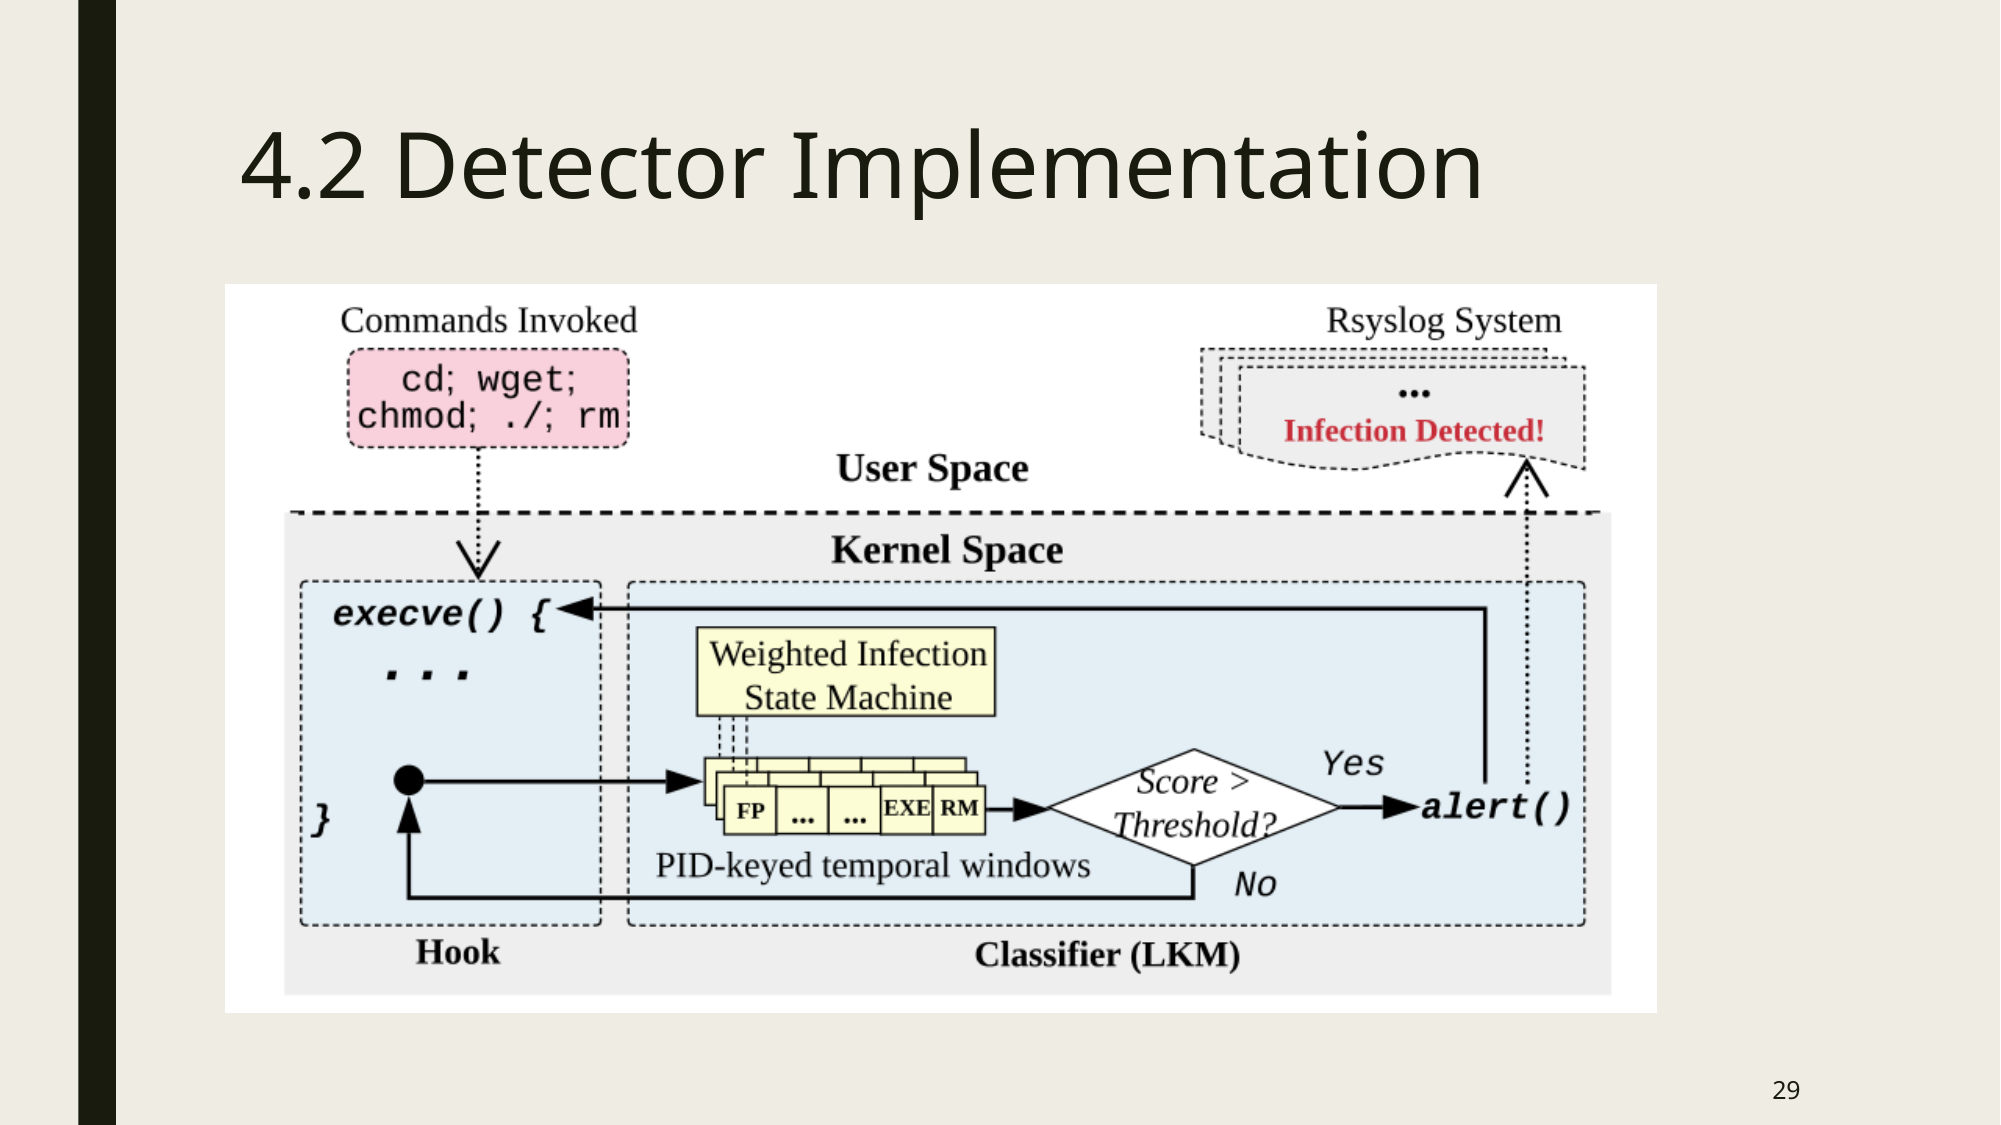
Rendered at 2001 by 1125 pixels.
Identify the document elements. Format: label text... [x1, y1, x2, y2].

title 4.2 Detector Implementation [225, 112, 1827, 357]
picture [224, 284, 1657, 1013]
slide_number 29 [1553, 1058, 1816, 1125]
